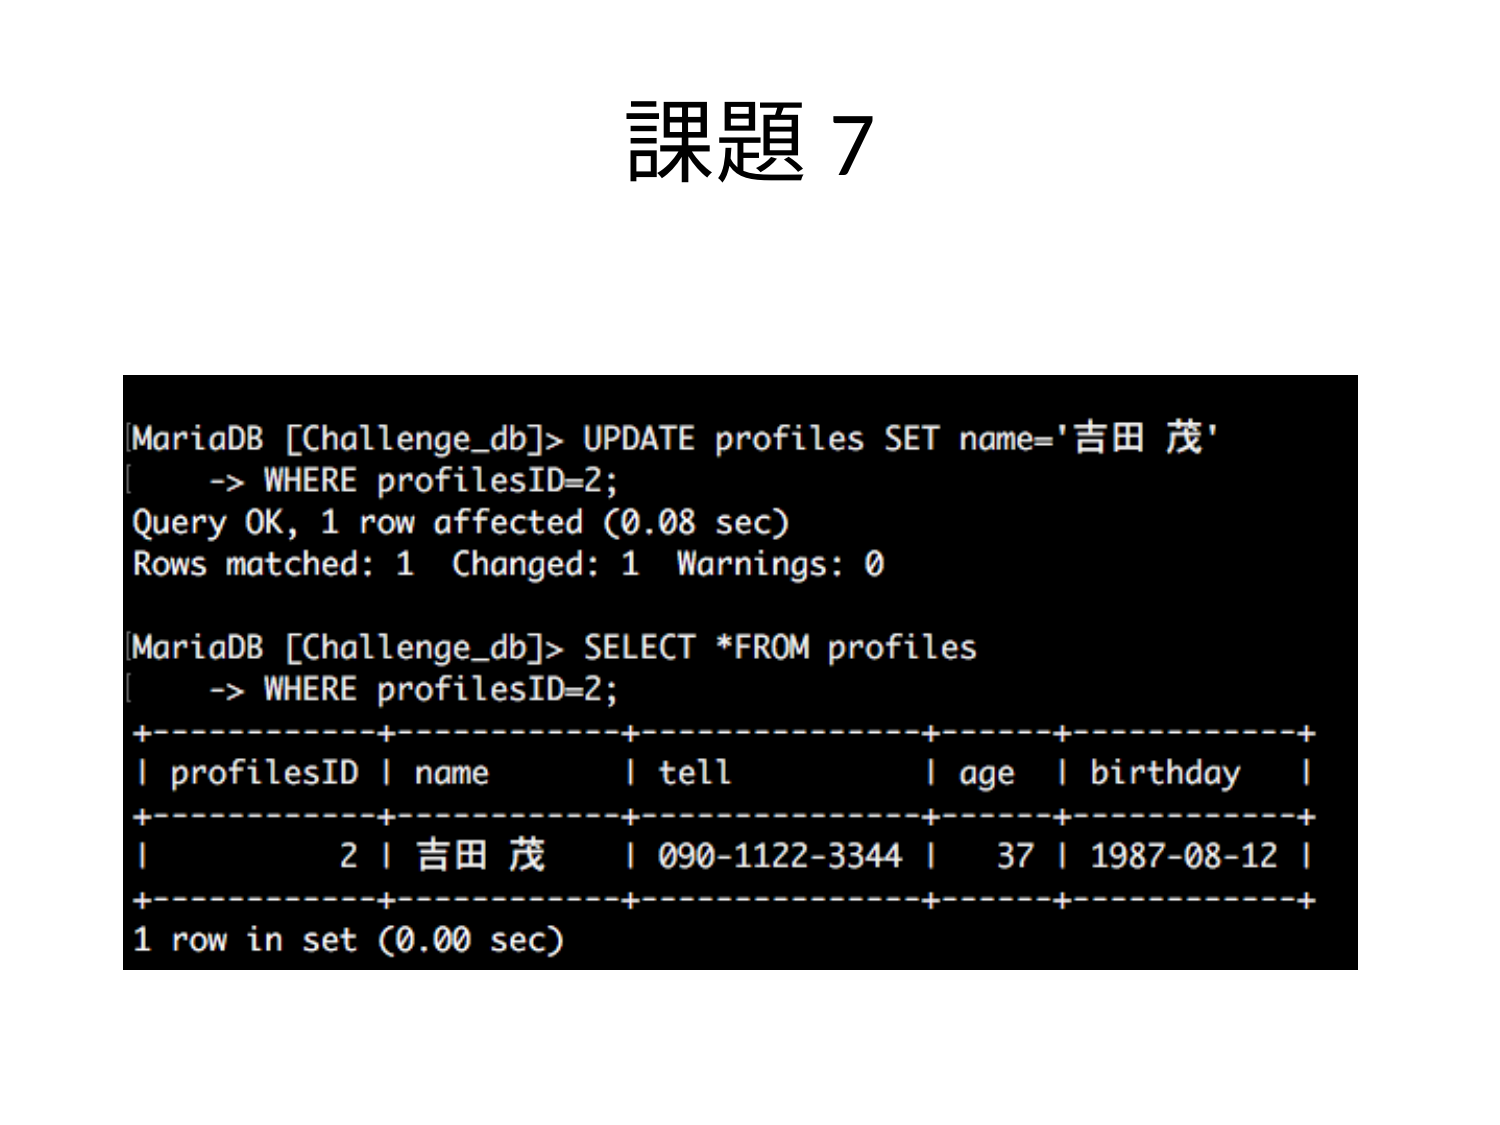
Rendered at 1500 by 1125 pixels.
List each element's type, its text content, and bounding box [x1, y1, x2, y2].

title 課題7 [75, 45, 1425, 233]
picture [123, 375, 1358, 970]
